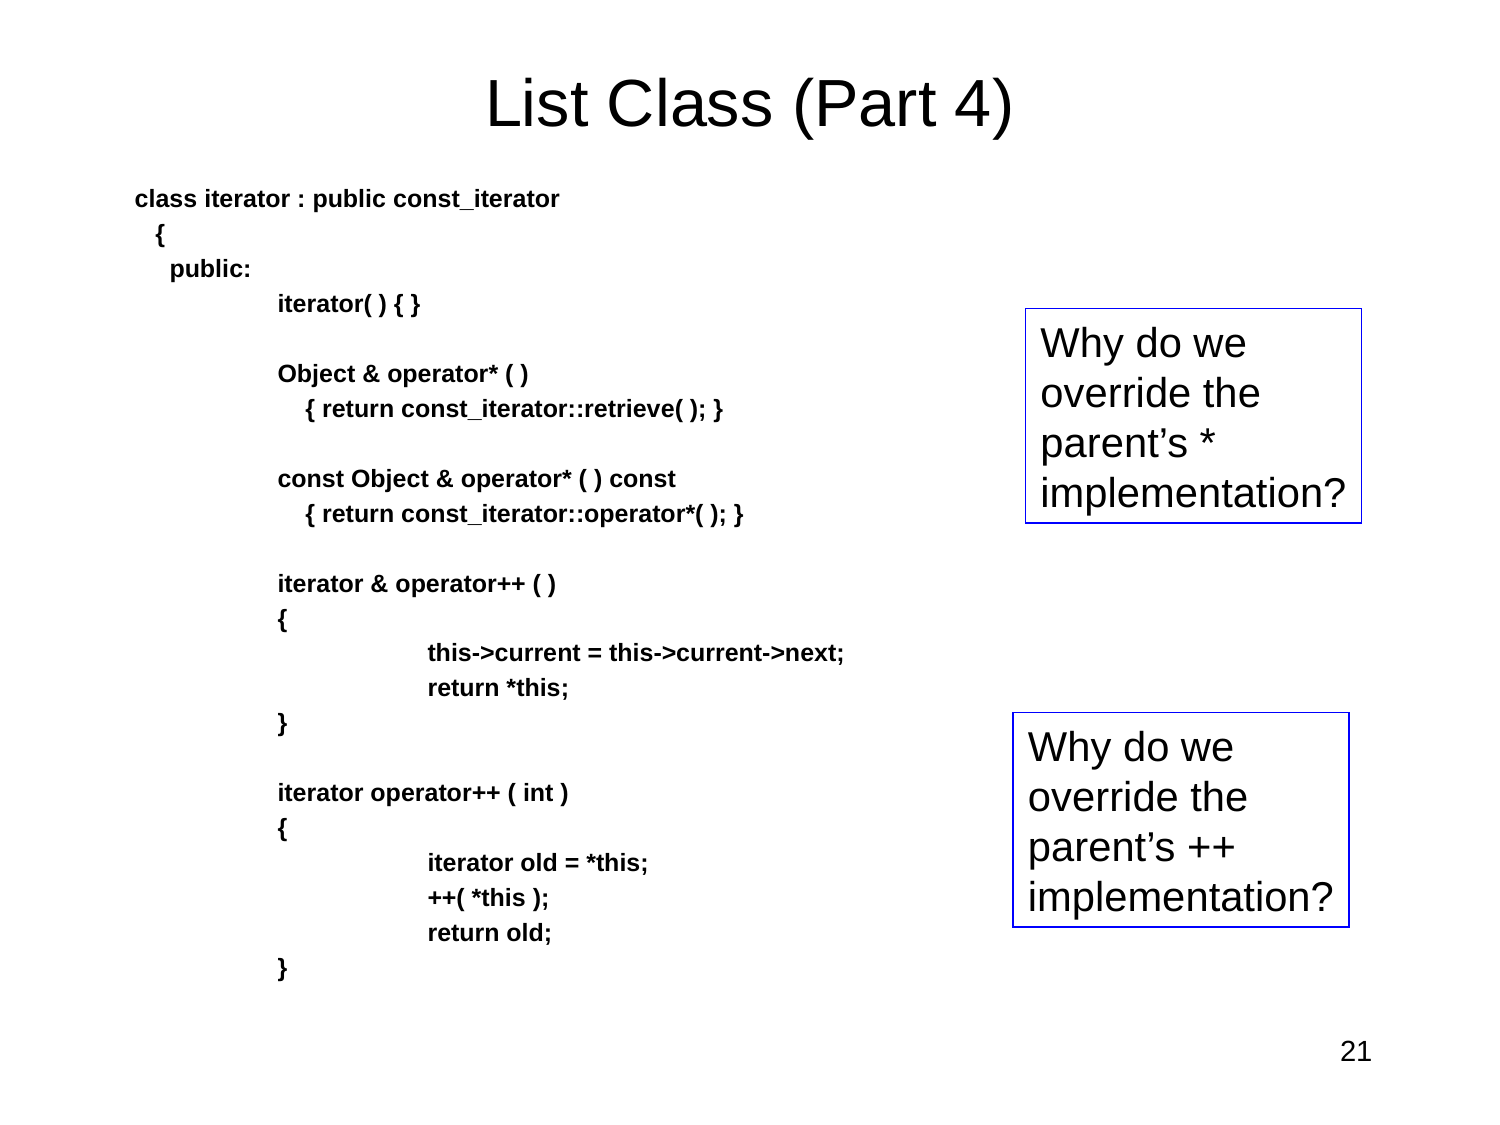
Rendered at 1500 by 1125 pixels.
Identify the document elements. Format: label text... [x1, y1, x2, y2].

text_box Why do we override the parent’s ++ implementation? [1013, 712, 1350, 928]
list class iterator : public const_iterator { public: iterator( ) { } Object & operator* ( ) { return const_iterator::retrieve( ); } const Object & operator* ( ) const { return const_iterator::operator*( ); } iterator & operator++ ( ) { this->current = this->current->next; return *this; } iterator operator++ ( int ) { iterator old = *this; ++( *this ); return old; } [112, 174, 1388, 1050]
slide_number 21 [1074, 1024, 1388, 1101]
text_box Why do we override the parent’s * implementation? [1025, 308, 1362, 524]
title List Class (Part 4) [112, 50, 1388, 150]
